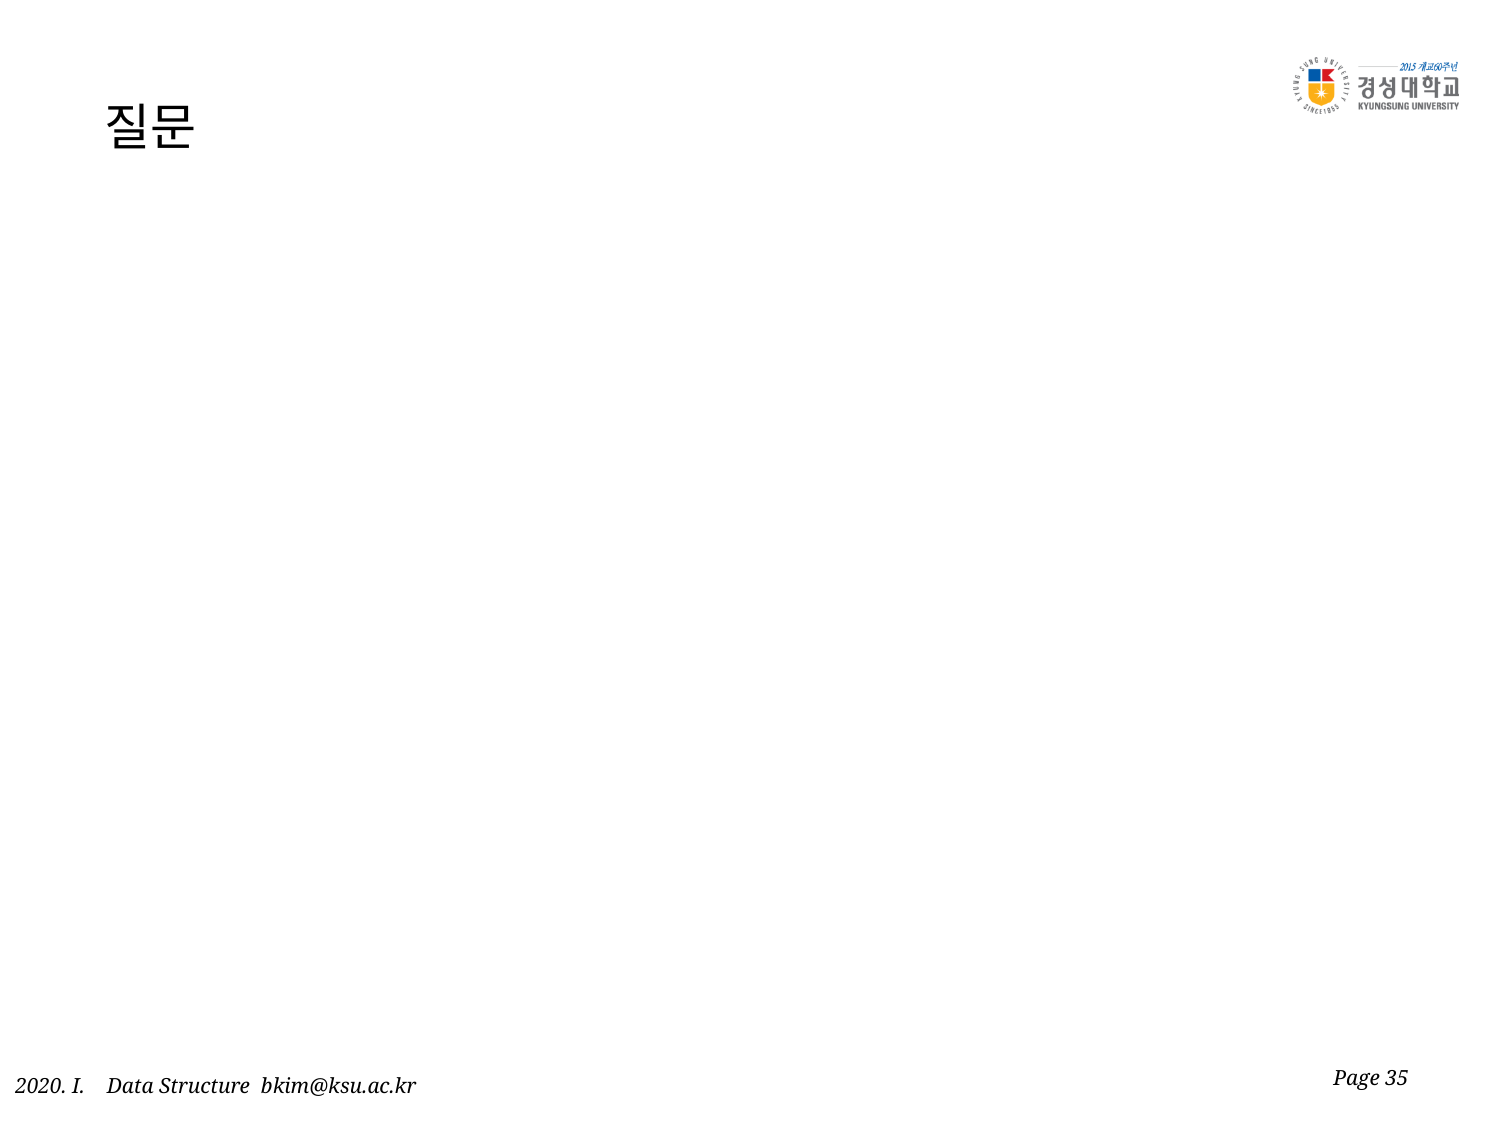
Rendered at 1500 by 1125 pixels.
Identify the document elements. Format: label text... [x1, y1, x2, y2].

slide_number Page 35 [1149, 1024, 1424, 1101]
title 질문 [89, 54, 1235, 197]
picture [1293, 57, 1459, 114]
